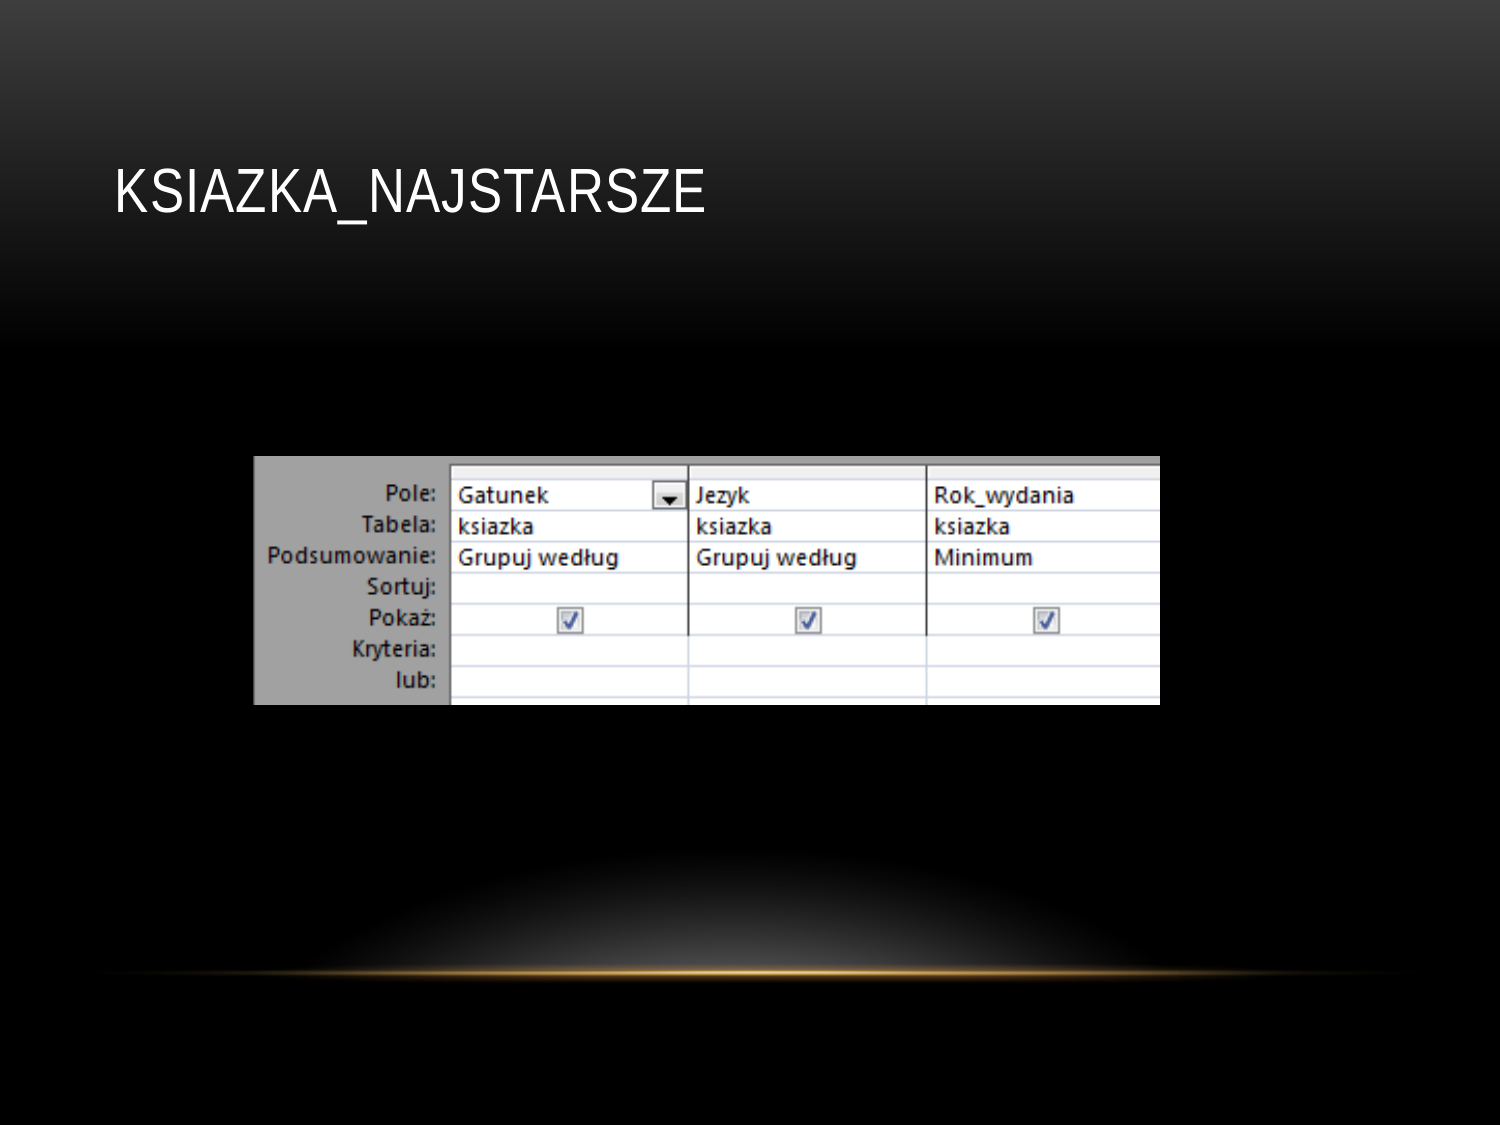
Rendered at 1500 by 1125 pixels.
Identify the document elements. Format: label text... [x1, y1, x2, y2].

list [253, 455, 1160, 705]
title Ksiazka_najstarsze [99, 45, 1400, 233]
picture [0, 0, 1500, 1125]
